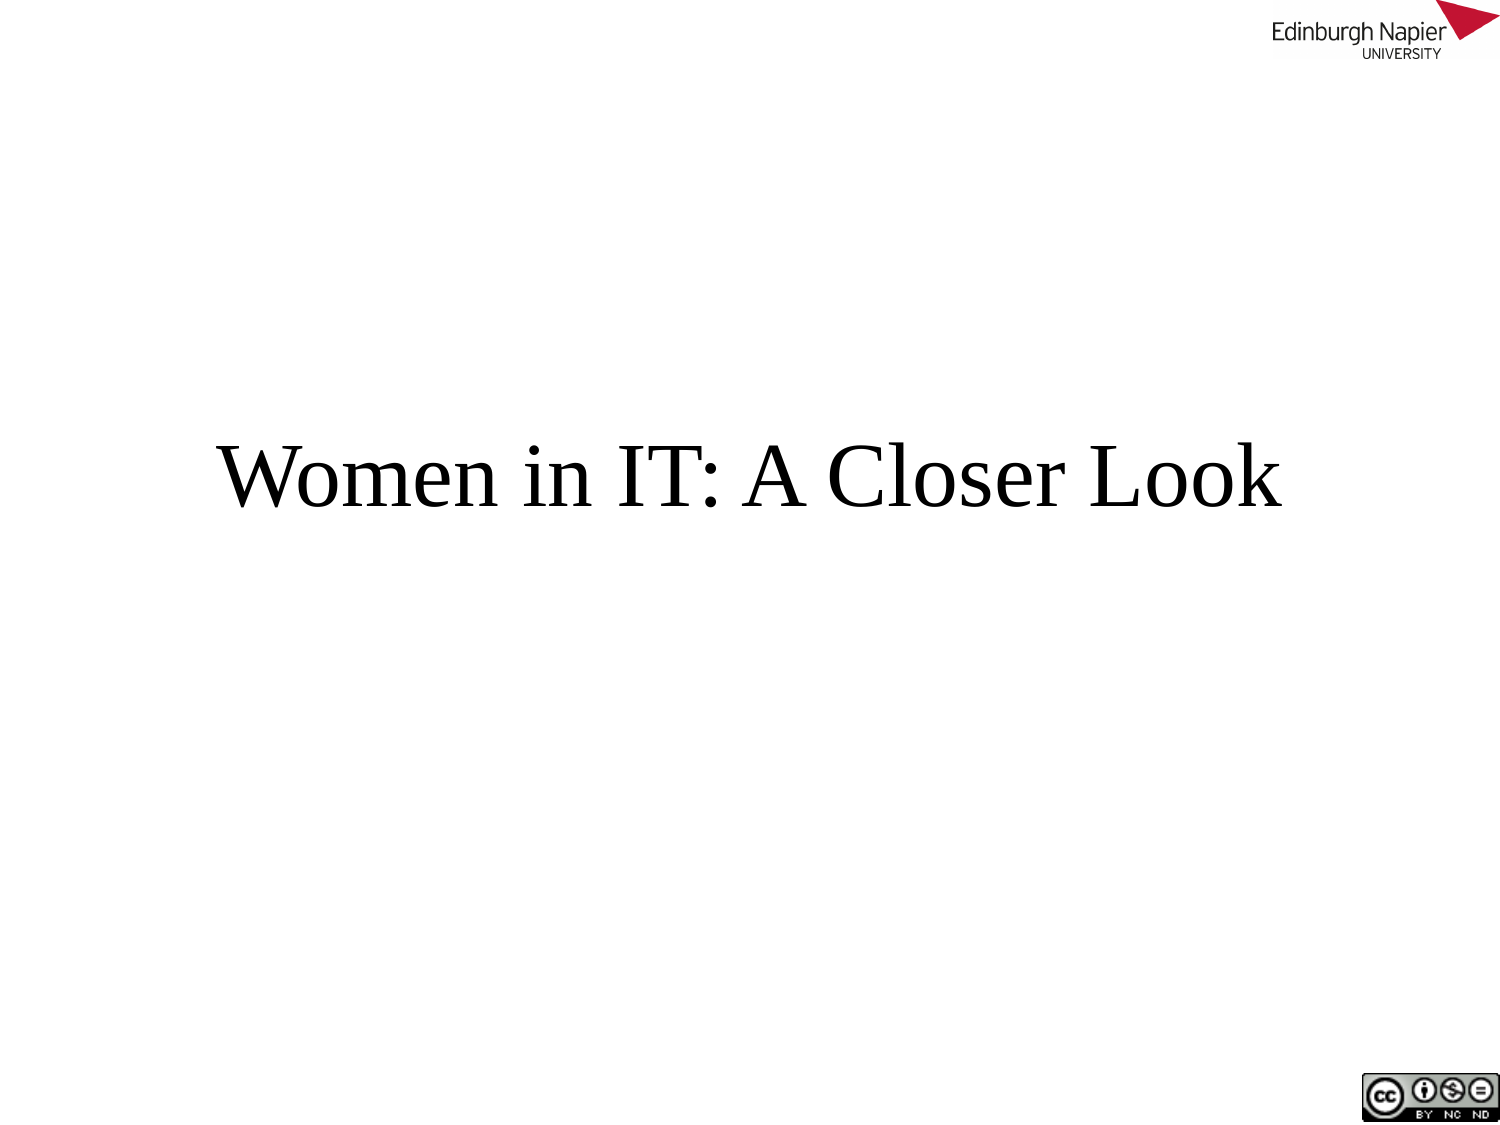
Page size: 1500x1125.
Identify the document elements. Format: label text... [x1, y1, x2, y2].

picture [1273, 0, 1500, 60]
title Women in IT: A Closer Look [112, 349, 1388, 591]
picture [1362, 1073, 1500, 1123]
